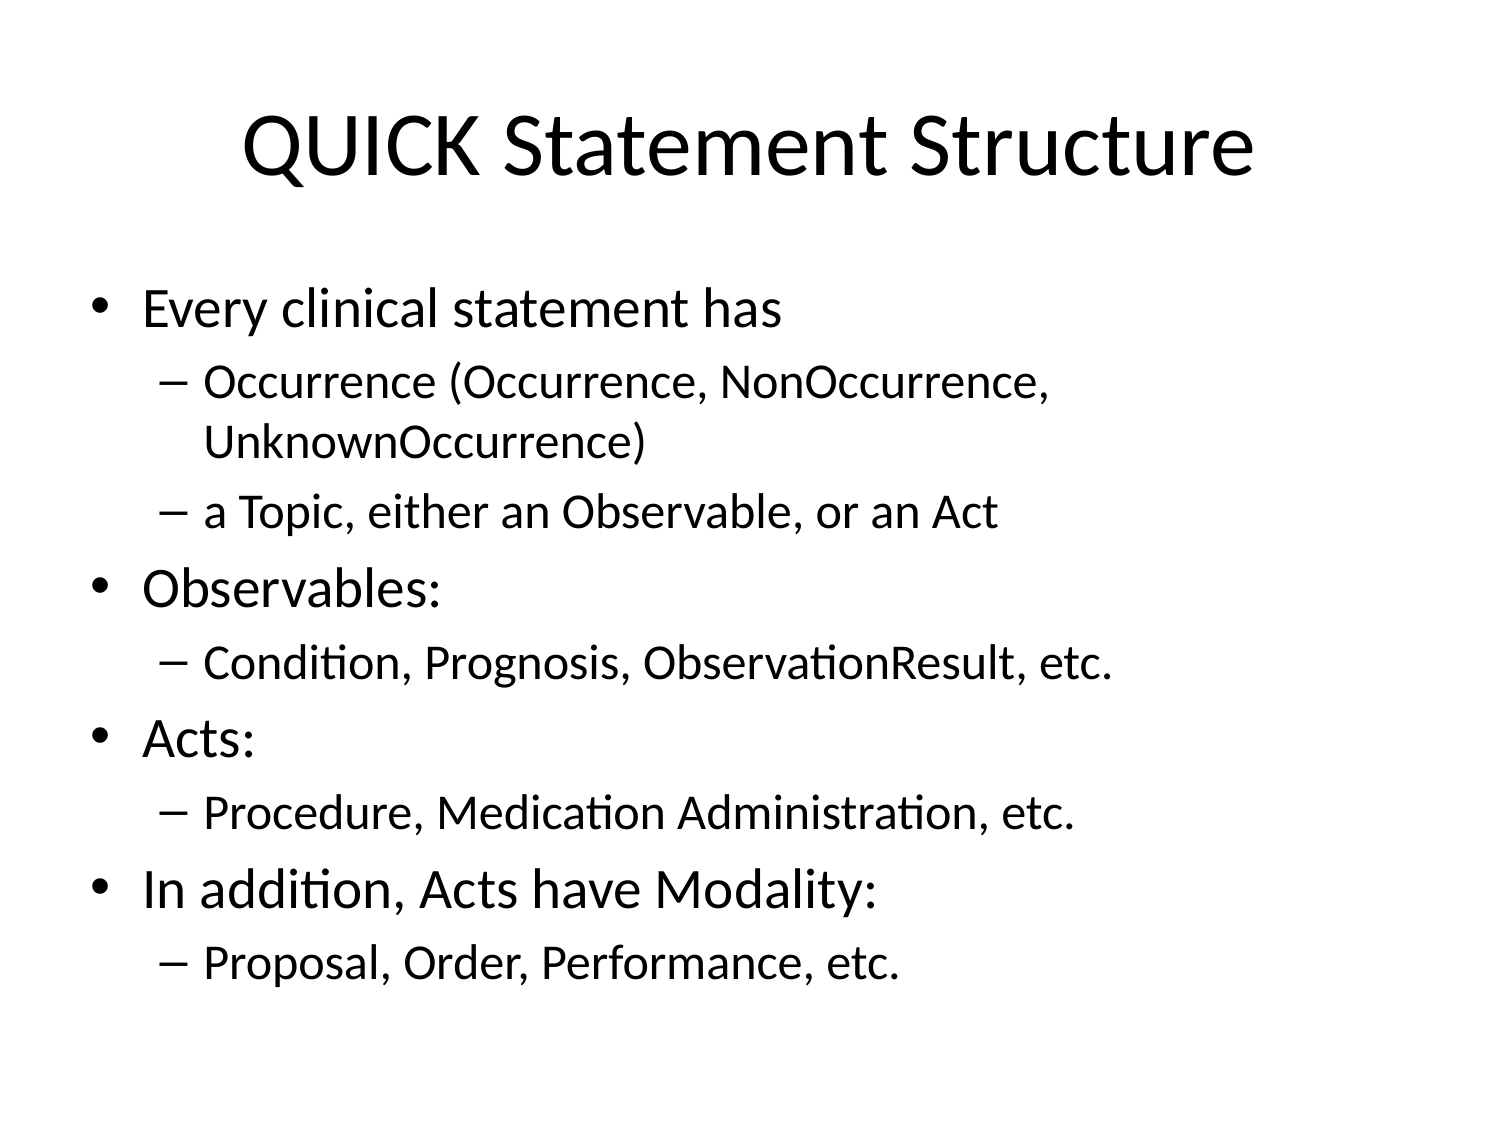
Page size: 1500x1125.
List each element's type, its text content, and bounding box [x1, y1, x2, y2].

list Every clinical statement has Occurrence (Occurrence, NonOccurrence, UnknownOccurrence) a Topic, either an Observable, or an Act Observables: Condition, Prognosis, ObservationResult, etc. Acts: Procedure, Medication Administration, etc. In addition, Acts have Modality: Proposal, Order, Performance, etc. [75, 262, 1425, 1005]
title QUICK Statement Structure [75, 45, 1425, 233]
